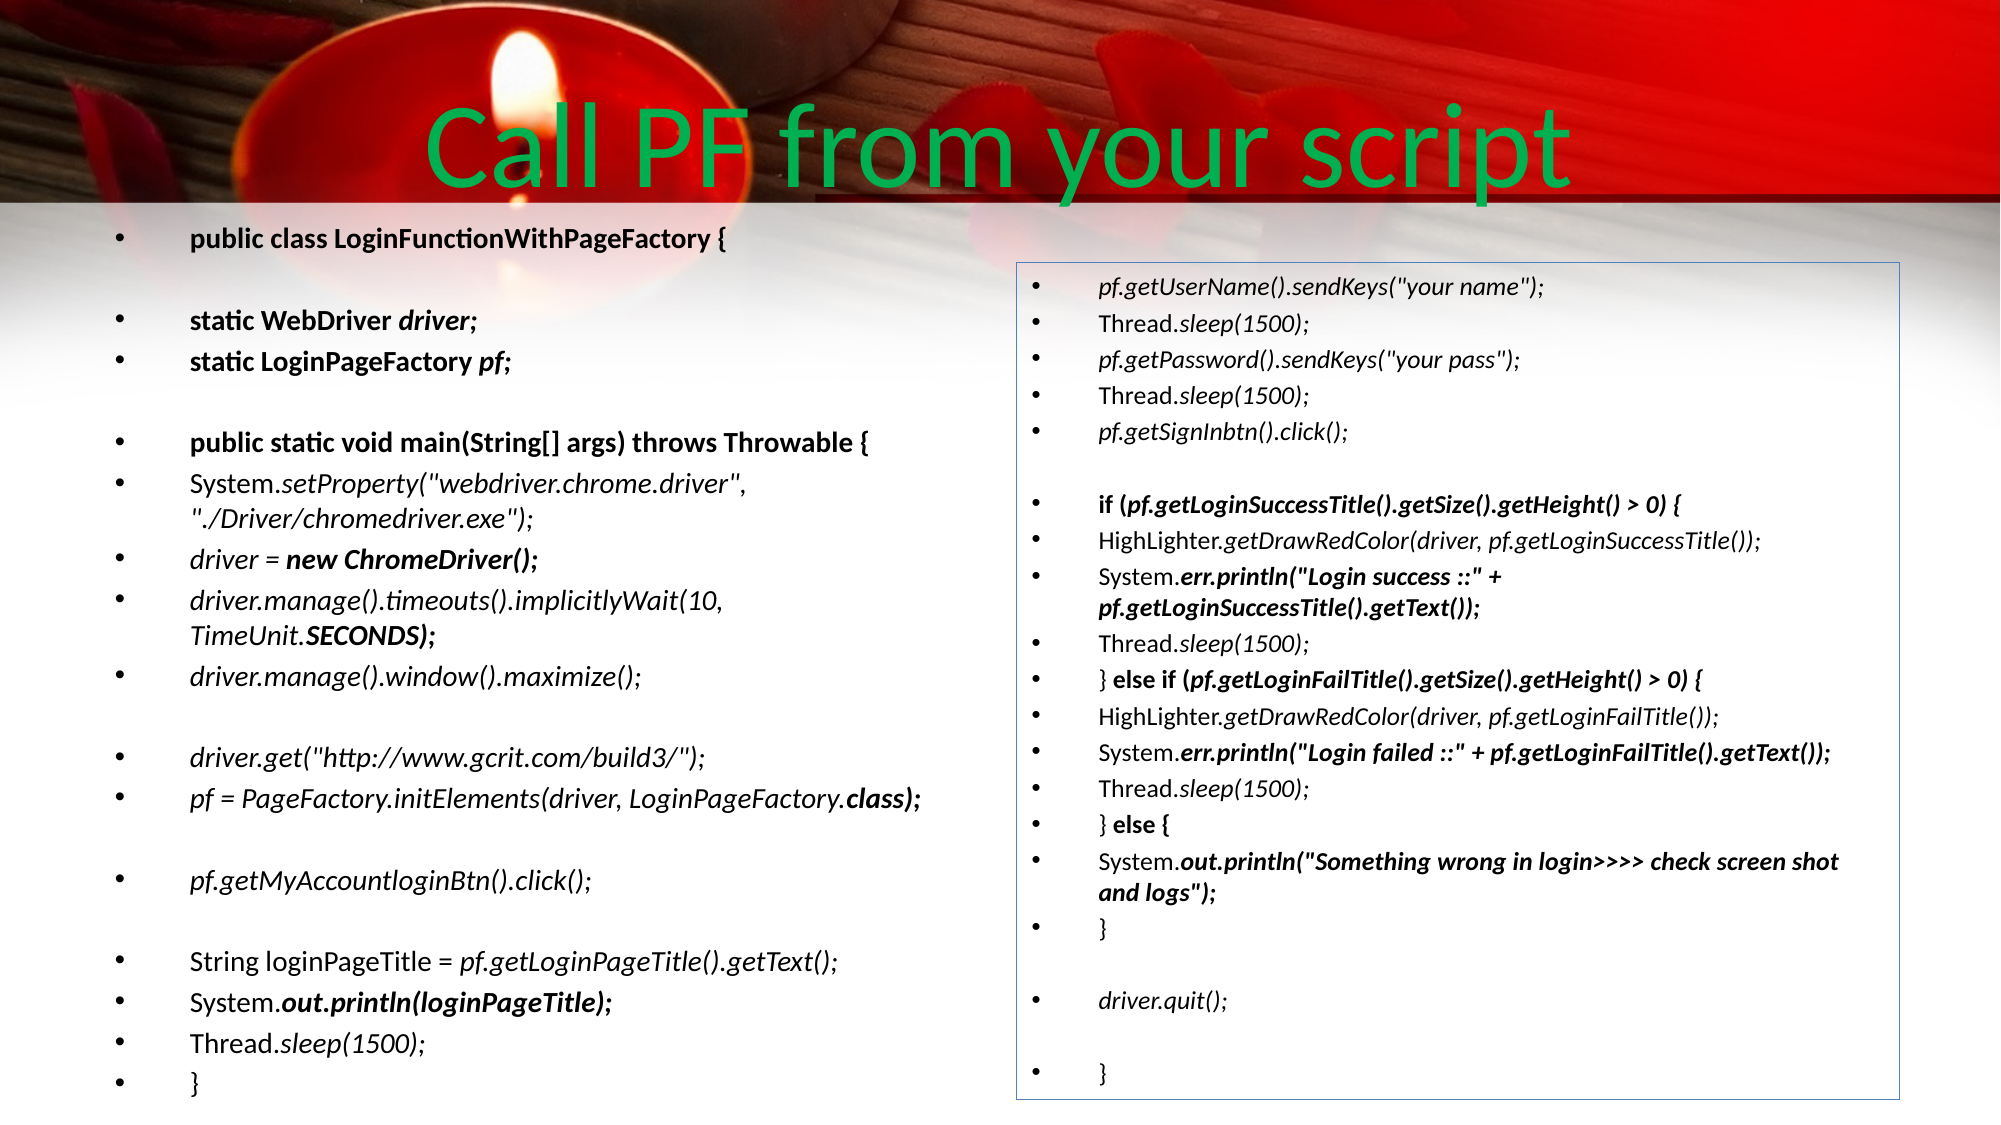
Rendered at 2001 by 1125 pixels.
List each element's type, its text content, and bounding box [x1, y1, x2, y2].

picture [0, 0, 2001, 1125]
title Call PF from your script [99, 45, 1900, 233]
list public class LoginFunctionWithPageFactory { static WebDriver driver; static LoginPageFactory pf; public static void main(String[] args) throws Throwable { System.setProperty("webdriver.chrome.driver", "./Driver/chromedriver.exe"); driver = new ChromeDriver(); driver.manage().timeouts().implicitlyWait(10, TimeUnit.SECONDS); driver.manage().window().maximize(); driver.get("http://www.gcrit.com/build3/"); pf = PageFactory.initElements(driver, LoginPageFactory.class); pf.getMyAccountloginBtn().click(); String loginPageTitle = pf.getLoginPageTitle().getText(); System.out.println(loginPageTitle); Thread.sleep(1500); } [99, 212, 984, 1100]
list pf.getUserName().sendKeys("your name"); Thread.sleep(1500); pf.getPassword().sendKeys("your pass"); Thread.sleep(1500); pf.getSignInbtn().click(); if (pf.getLoginSuccessTitle().getSize().getHeight() > 0) { HighLighter.getDrawRedColor(driver, pf.getLoginSuccessTitle()); System.err.println("Login success ::" + pf.getLoginSuccessTitle().getText()); Thread.sleep(1500); } else if (pf.getLoginFailTitle().getSize().getHeight() > 0) { HighLighter.getDrawRedColor(driver, pf.getLoginFailTitle()); System.err.println("Login failed ::" + pf.getLoginFailTitle().getText()); Thread.sleep(1500); } else { System.out.println("Something wrong in login>>>> check screen shot and logs"); } driver.quit(); } [1016, 262, 1900, 1100]
